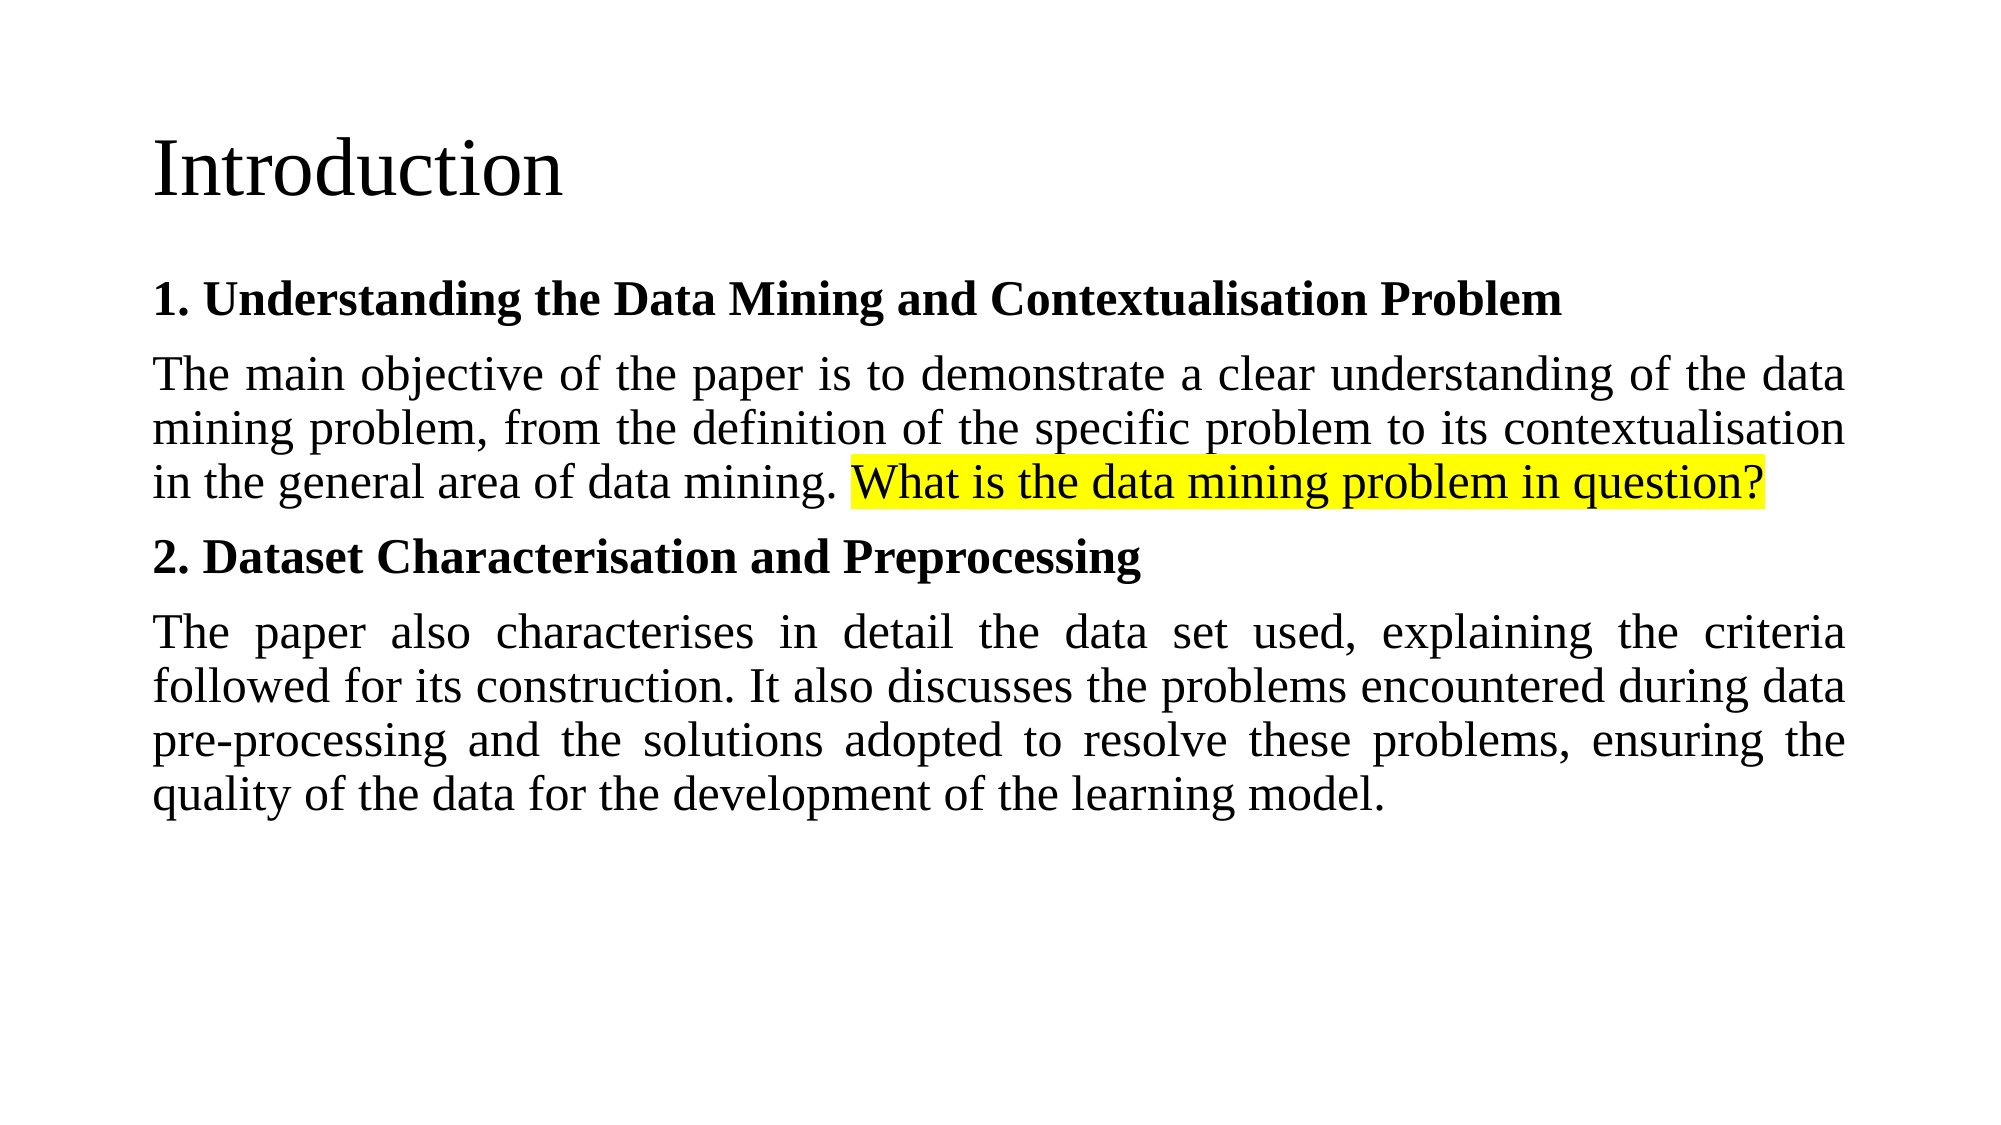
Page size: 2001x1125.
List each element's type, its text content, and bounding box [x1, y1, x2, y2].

list 1. Understanding the Data Mining and Contextualisation Problem The main objective of the paper is to demonstrate a clear understanding of the data mining problem, from the definition of the specific problem to its contextualisation in the general area of data mining. What is the data mining problem in question? 2. Dataset Characterisation and Preprocessing The paper also characterises in detail the data set used, explaining the criteria followed for its construction. It also discusses the problems encountered during data pre-processing and the solutions adopted to resolve these problems, ensuring the quality of the data for the development of the learning model. [137, 265, 1863, 1014]
title Introduction [137, 59, 1863, 265]
